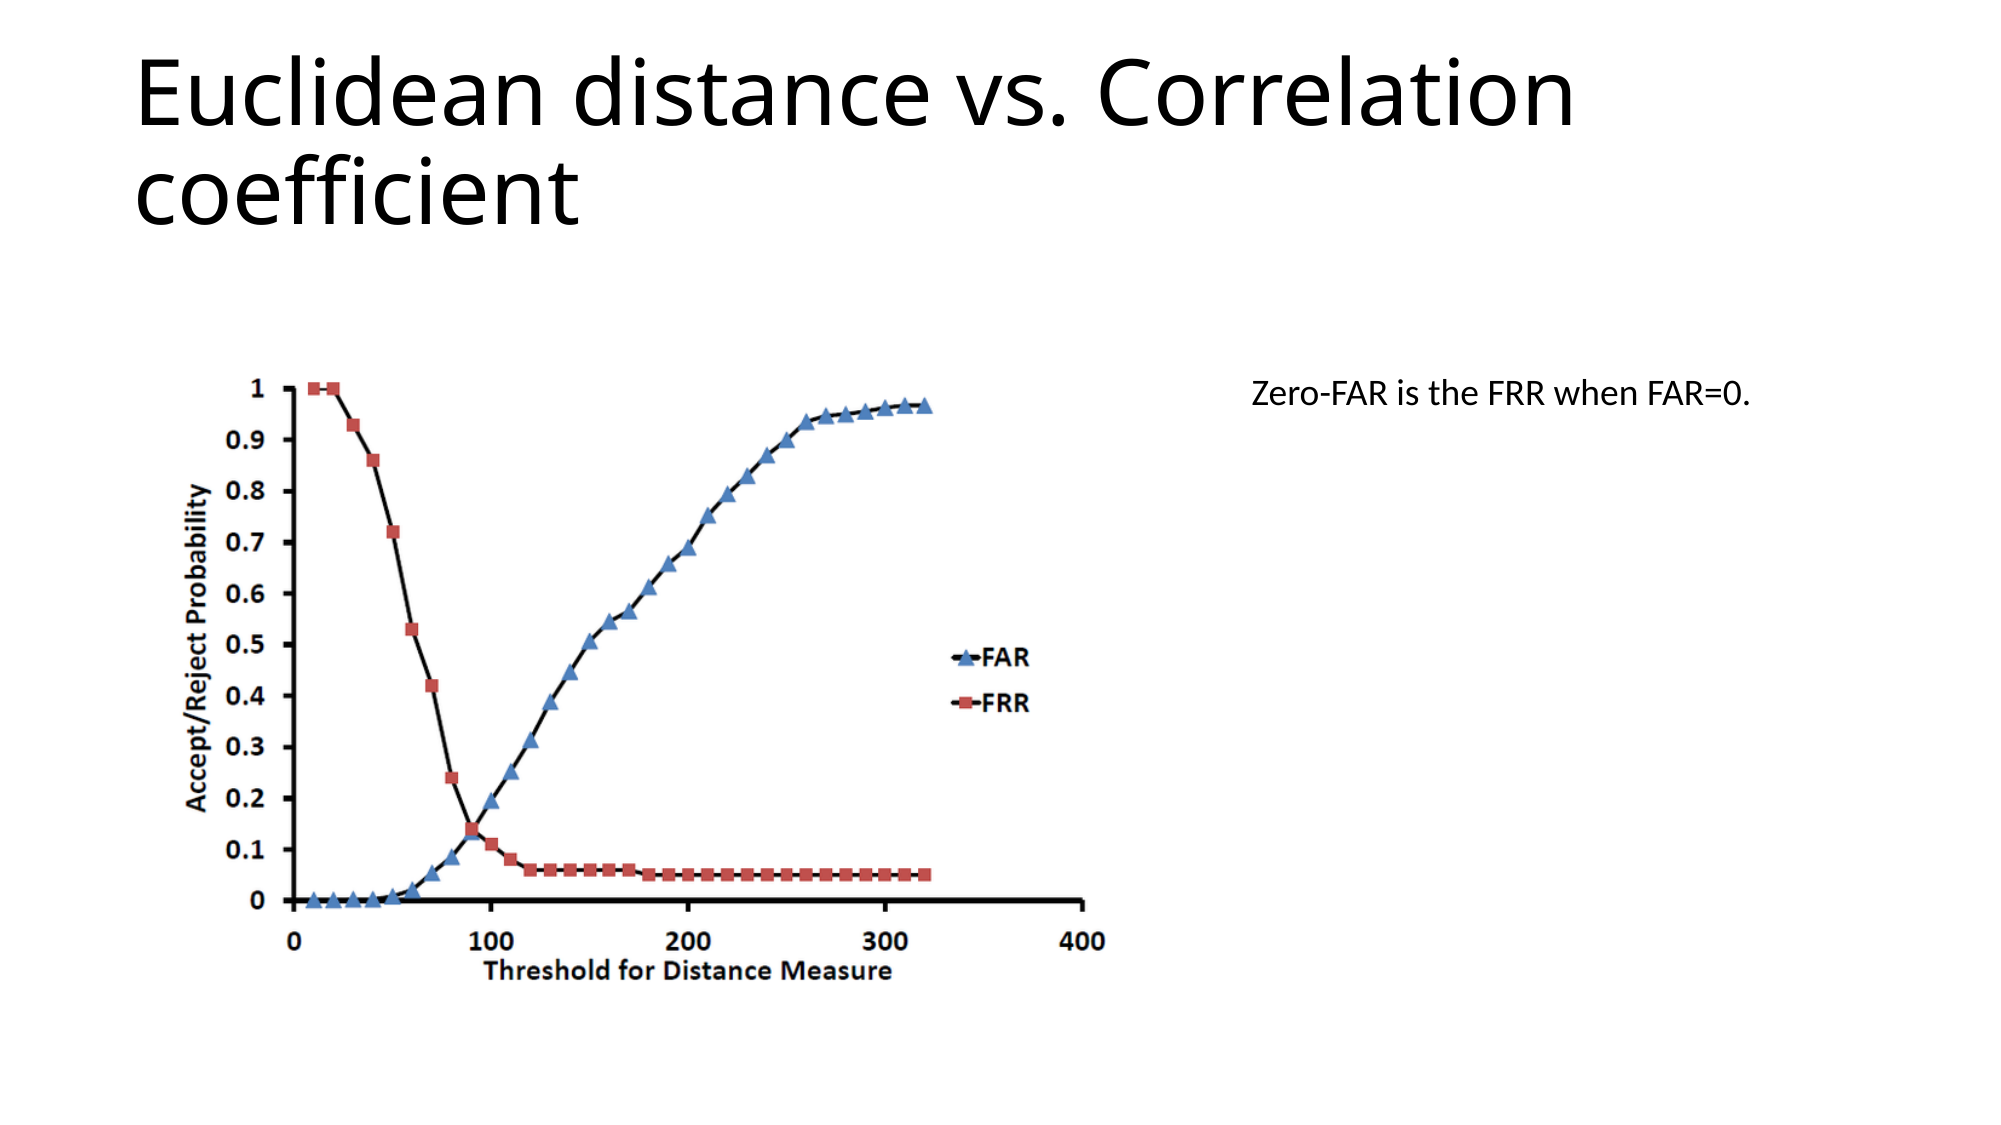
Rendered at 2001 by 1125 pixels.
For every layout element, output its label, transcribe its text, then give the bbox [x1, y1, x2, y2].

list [118, 306, 1147, 1021]
text_box Zero-FAR is the FRR when FAR=0. [1236, 360, 1767, 421]
title Euclidean distance vs. Correlation coefficient [118, 36, 1844, 254]
